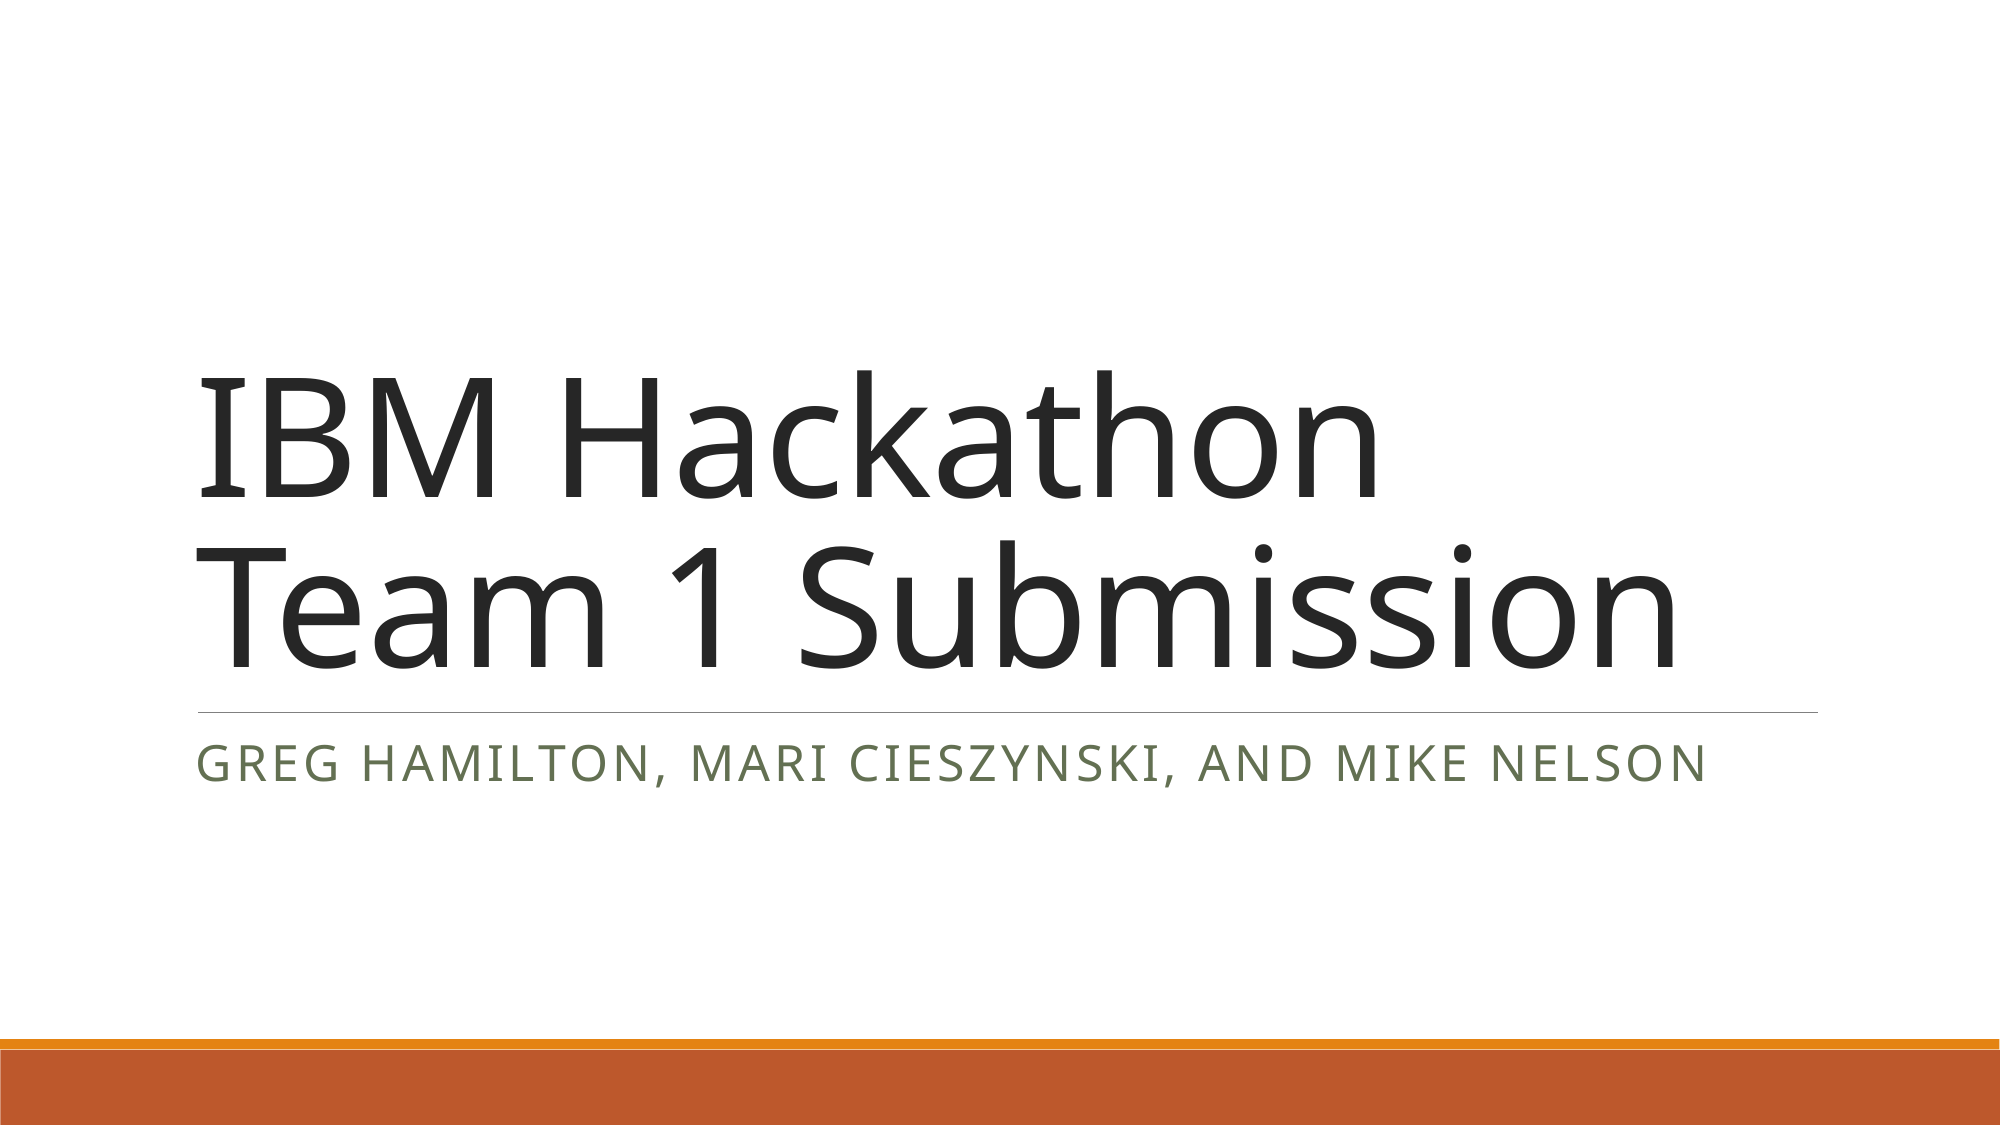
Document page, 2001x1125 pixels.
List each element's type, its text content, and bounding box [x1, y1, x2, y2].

subtitle Greg Hamilton, Mari Cieszynski, and Mike Nelson [180, 730, 1831, 919]
title IBM Hackathon Team 1 Submission [180, 124, 1830, 710]
